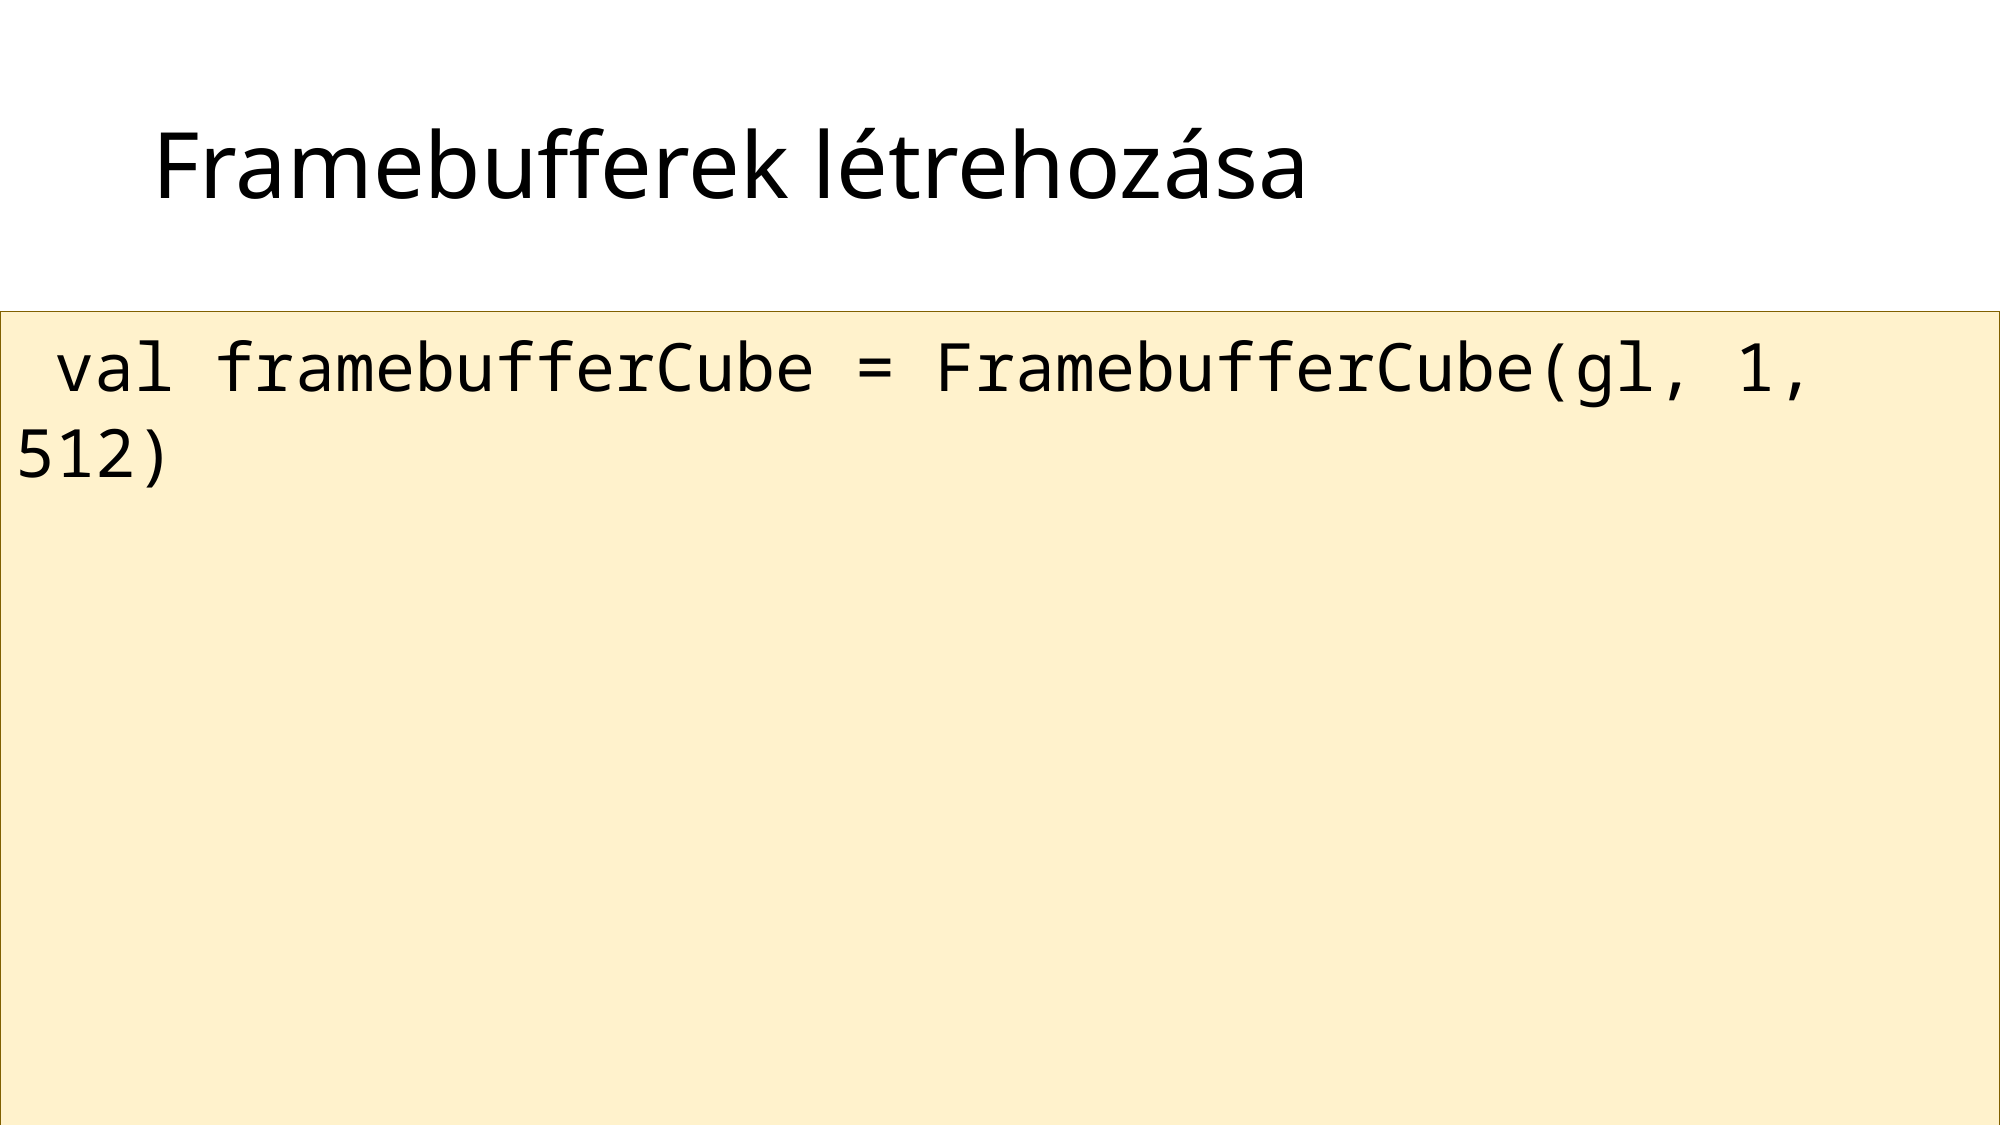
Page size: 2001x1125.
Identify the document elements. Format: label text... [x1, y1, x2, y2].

text_box val framebufferCube = FramebufferCube(gl, 1, 512) [0, 311, 2000, 1125]
title Framebufferek létrehozása [137, 59, 1863, 278]
